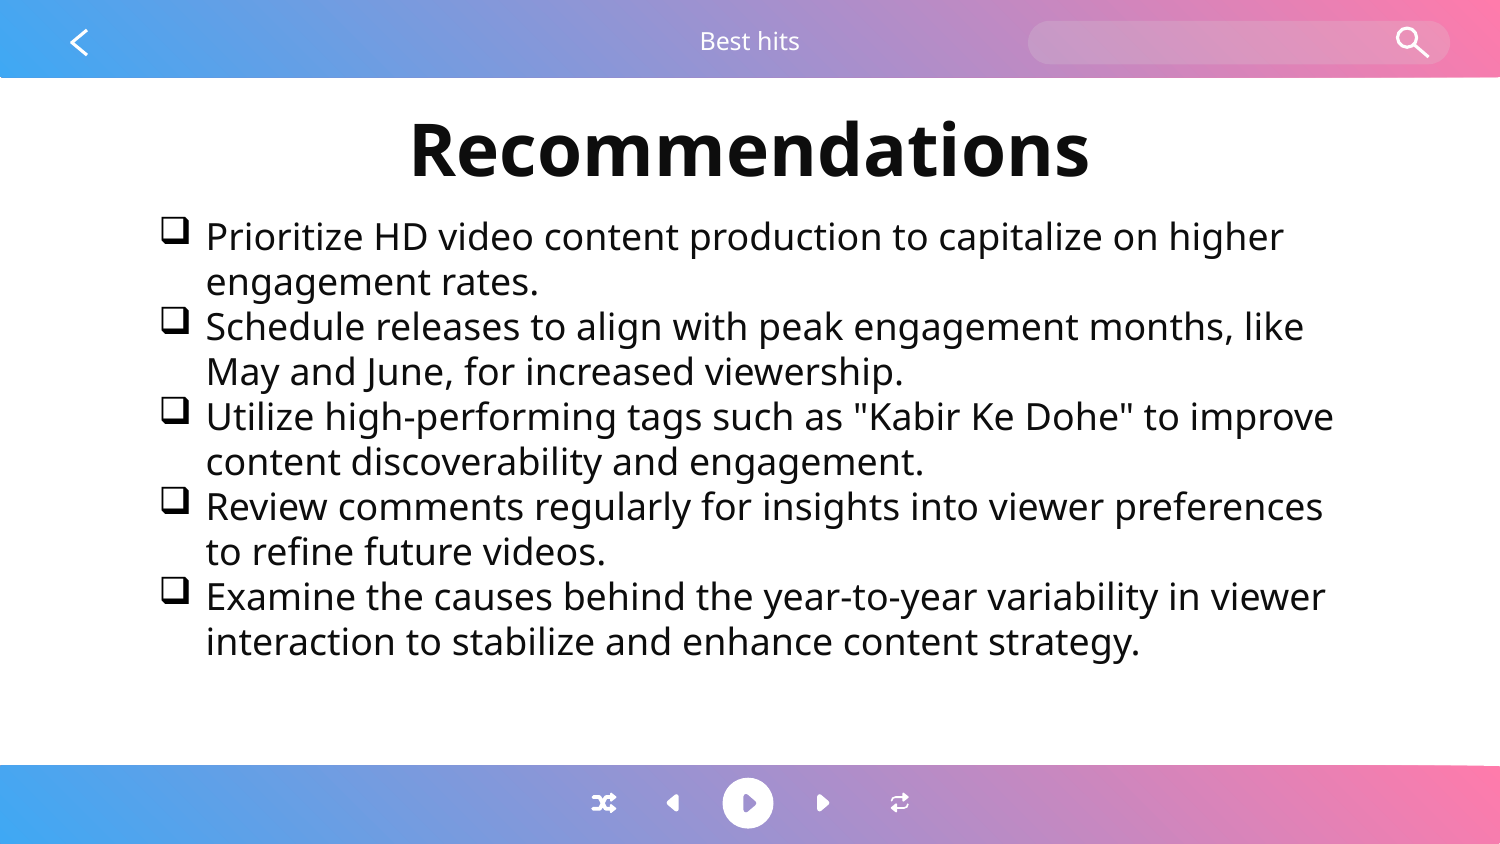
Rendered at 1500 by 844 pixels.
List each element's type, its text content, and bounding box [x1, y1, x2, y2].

title Recommendations [118, 88, 1382, 183]
text_box Best hits [615, 10, 885, 66]
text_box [808, 565, 860, 617]
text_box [639, 565, 693, 617]
text_box Prioritize HD video content production to capitalize on higher engagement rates. Schedule releases to align with peak engagement months, like May and June, for increased viewership. Utilize high-performing tags such as "Kabir Ke Dohe" to improve content discoverability and engagement. Review comments regularly for insights into viewer preferences to refine future videos. Examine the causes behind the year-to-year variability in viewer interaction to stabilize and enhance content strategy. [143, 205, 1356, 716]
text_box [640, 346, 694, 398]
